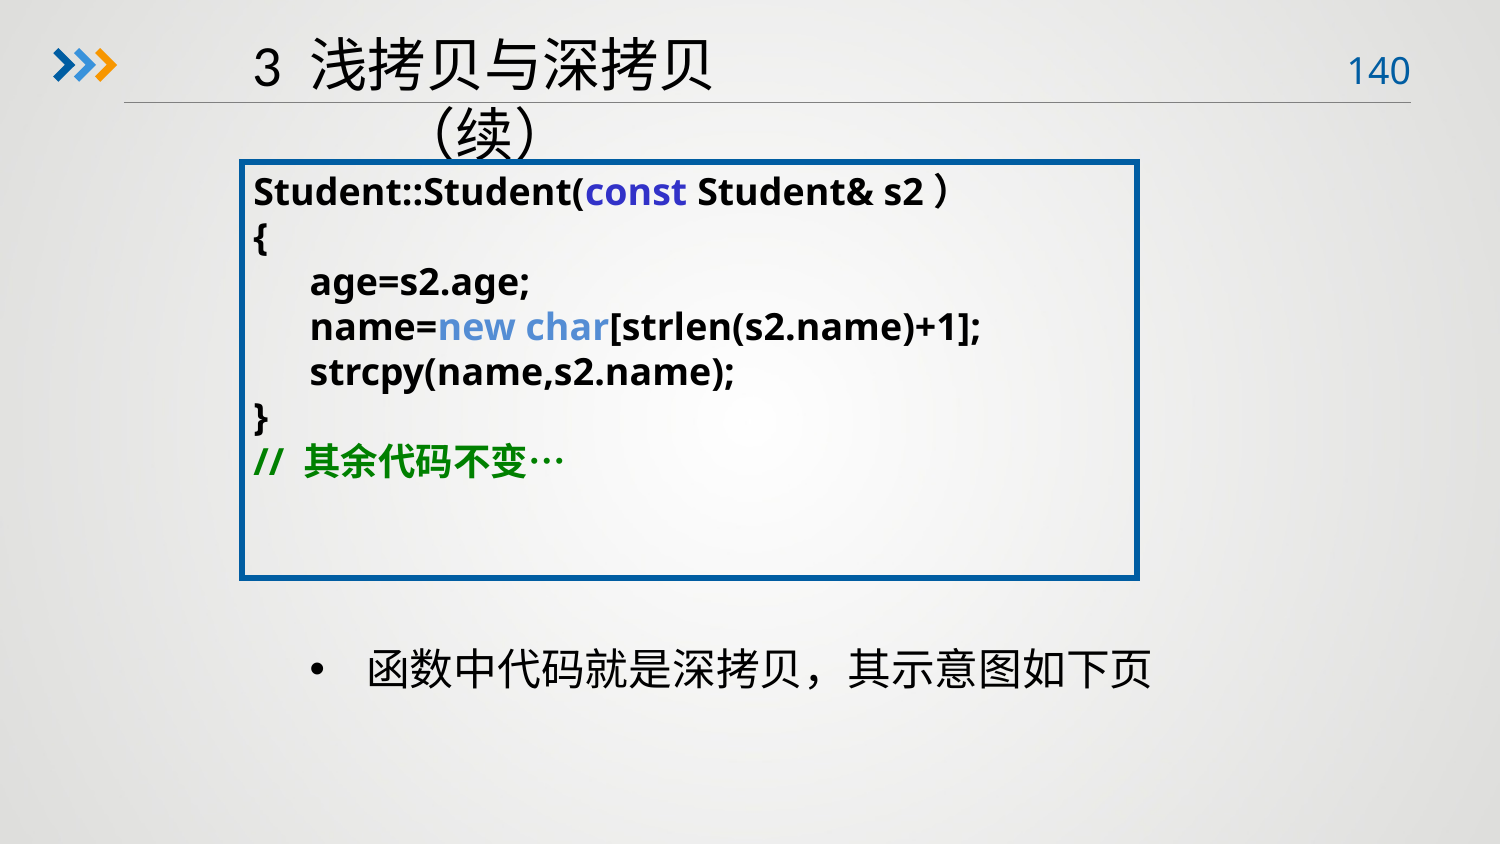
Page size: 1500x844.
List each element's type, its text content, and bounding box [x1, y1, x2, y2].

text_box 函数中代码就是深拷贝，其示意图如下页 [294, 634, 1255, 728]
text_box Student::Student(const Student& s2） { age=s2.age; name=new char[strlen(s2.name)+1]; strcpy(name,s2.name); } // 其余代码不变… [242, 161, 1137, 579]
text_box 3 浅拷贝与深拷贝（续） [159, 20, 811, 90]
picture [0, 0, 1500, 844]
